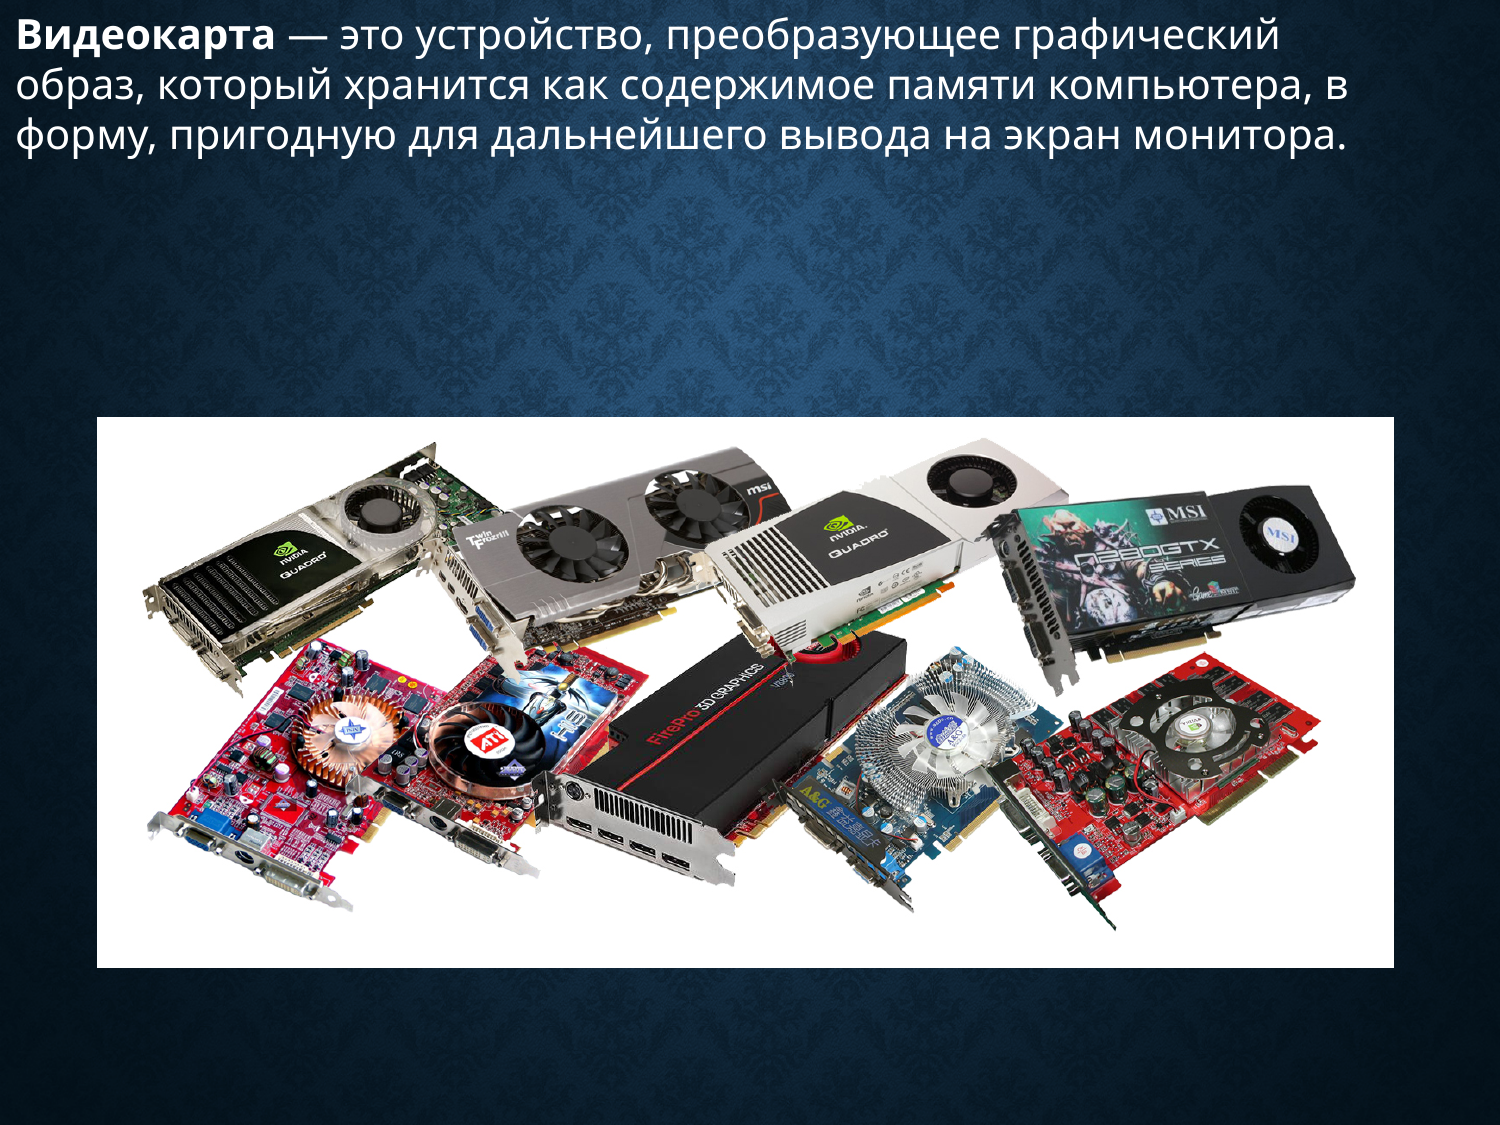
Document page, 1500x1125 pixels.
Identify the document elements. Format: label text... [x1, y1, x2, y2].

list Видеокарта — это устройство, преобразующее графический образ, который хранится как содержимое памяти компьютера, в форму, пригодную для дальнейшего вывода на экран монитора. [0, 0, 1394, 216]
picture [97, 417, 1395, 968]
